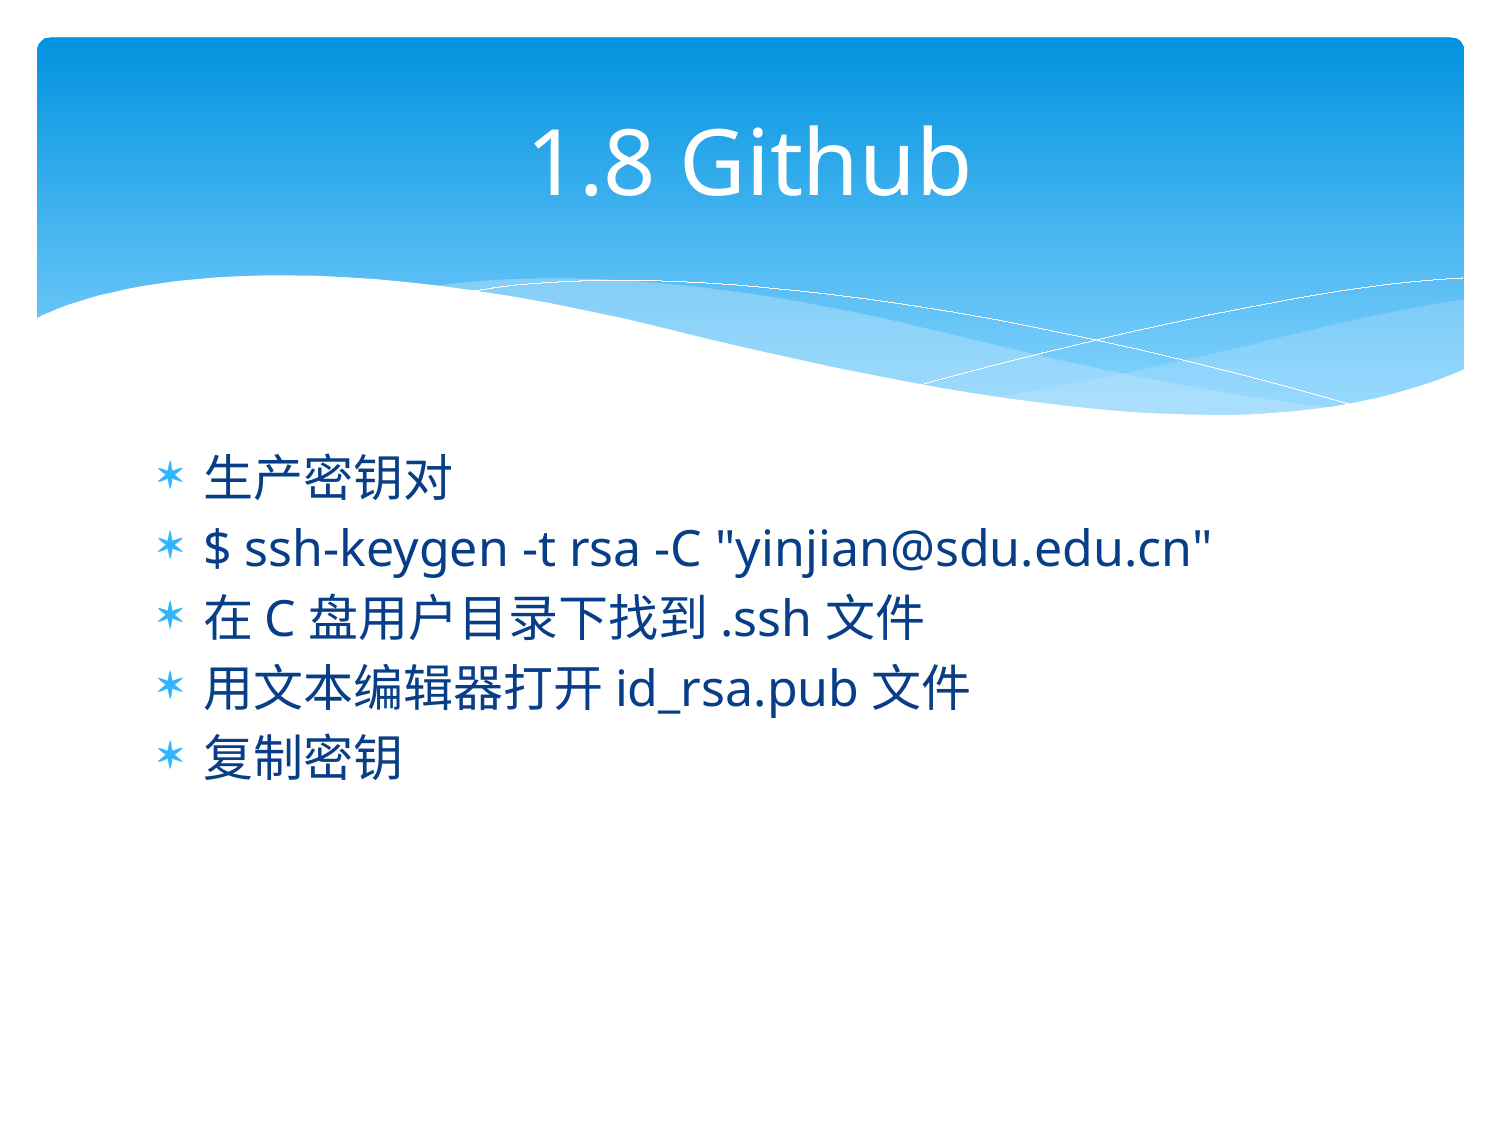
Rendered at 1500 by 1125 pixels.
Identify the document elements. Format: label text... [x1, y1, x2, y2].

title 1.8 Github [75, 55, 1425, 261]
list 生产密钥对 $ ssh-keygen -t rsa -C "yinjian@sdu.edu.cn" 在C盘用户目录下找到.ssh文件 用文本编辑器打开id_rsa.pub文件 复制密钥 [143, 438, 1359, 1036]
